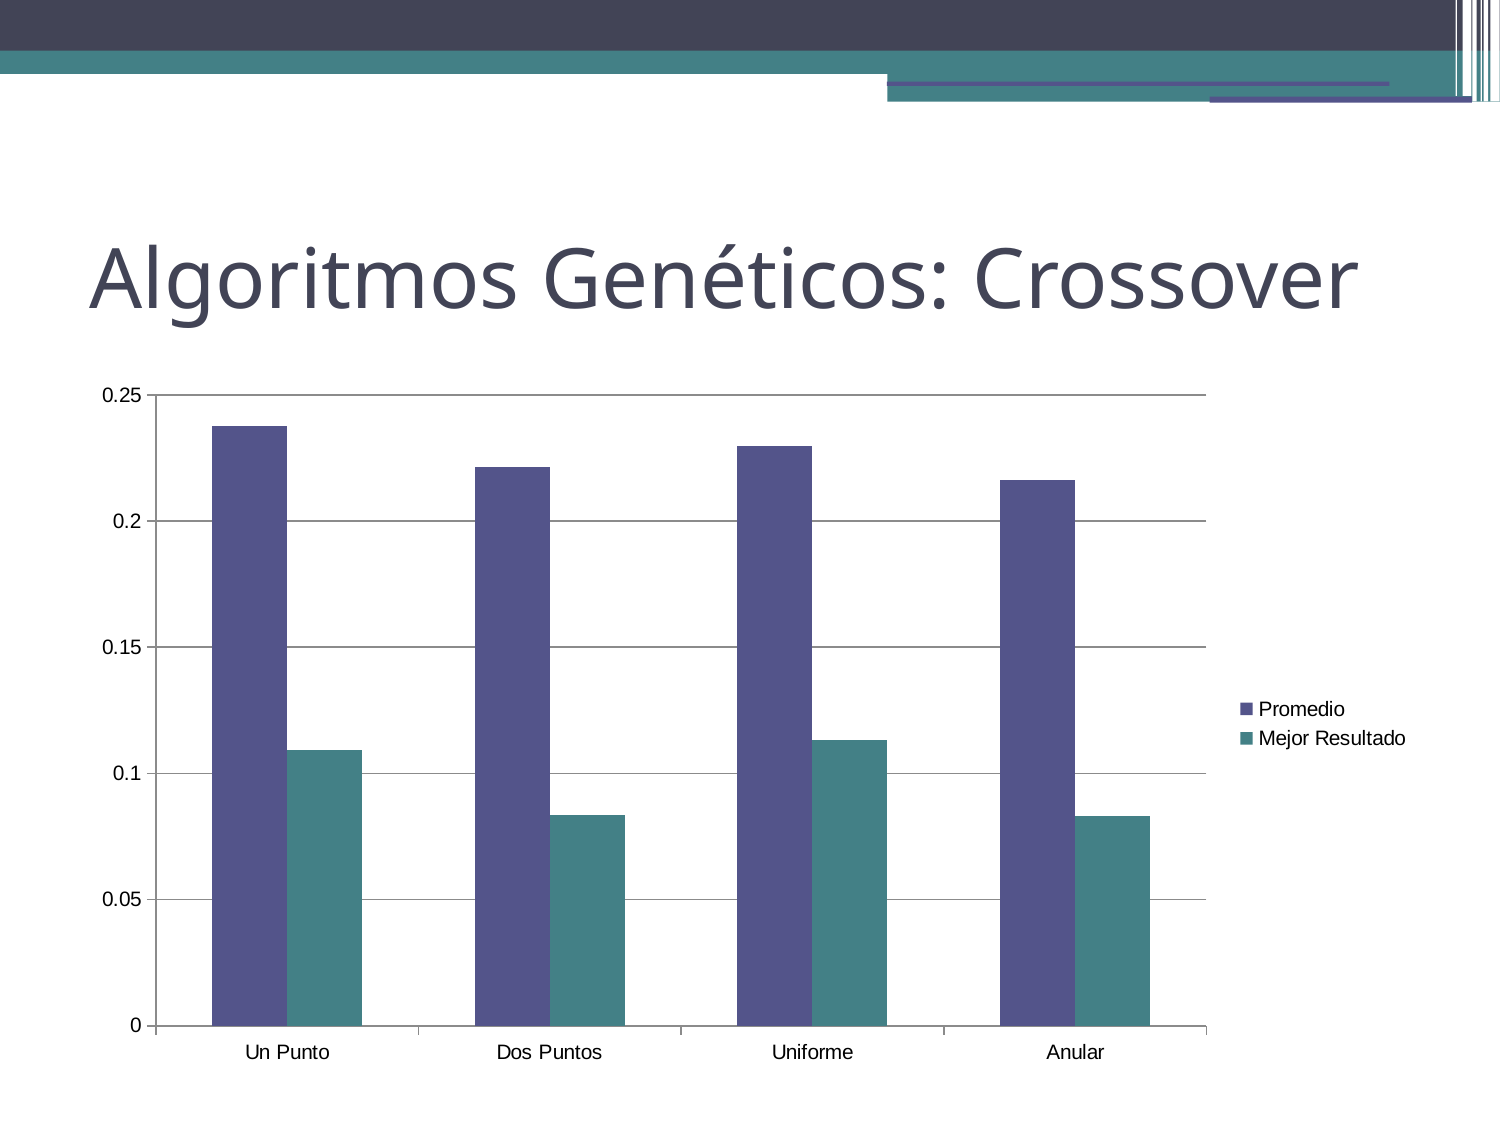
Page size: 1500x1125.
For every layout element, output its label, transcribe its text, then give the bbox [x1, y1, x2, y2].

chart [74, 368, 1426, 1079]
text_box Algoritmos Genéticos: Crossover [75, 187, 1425, 363]
